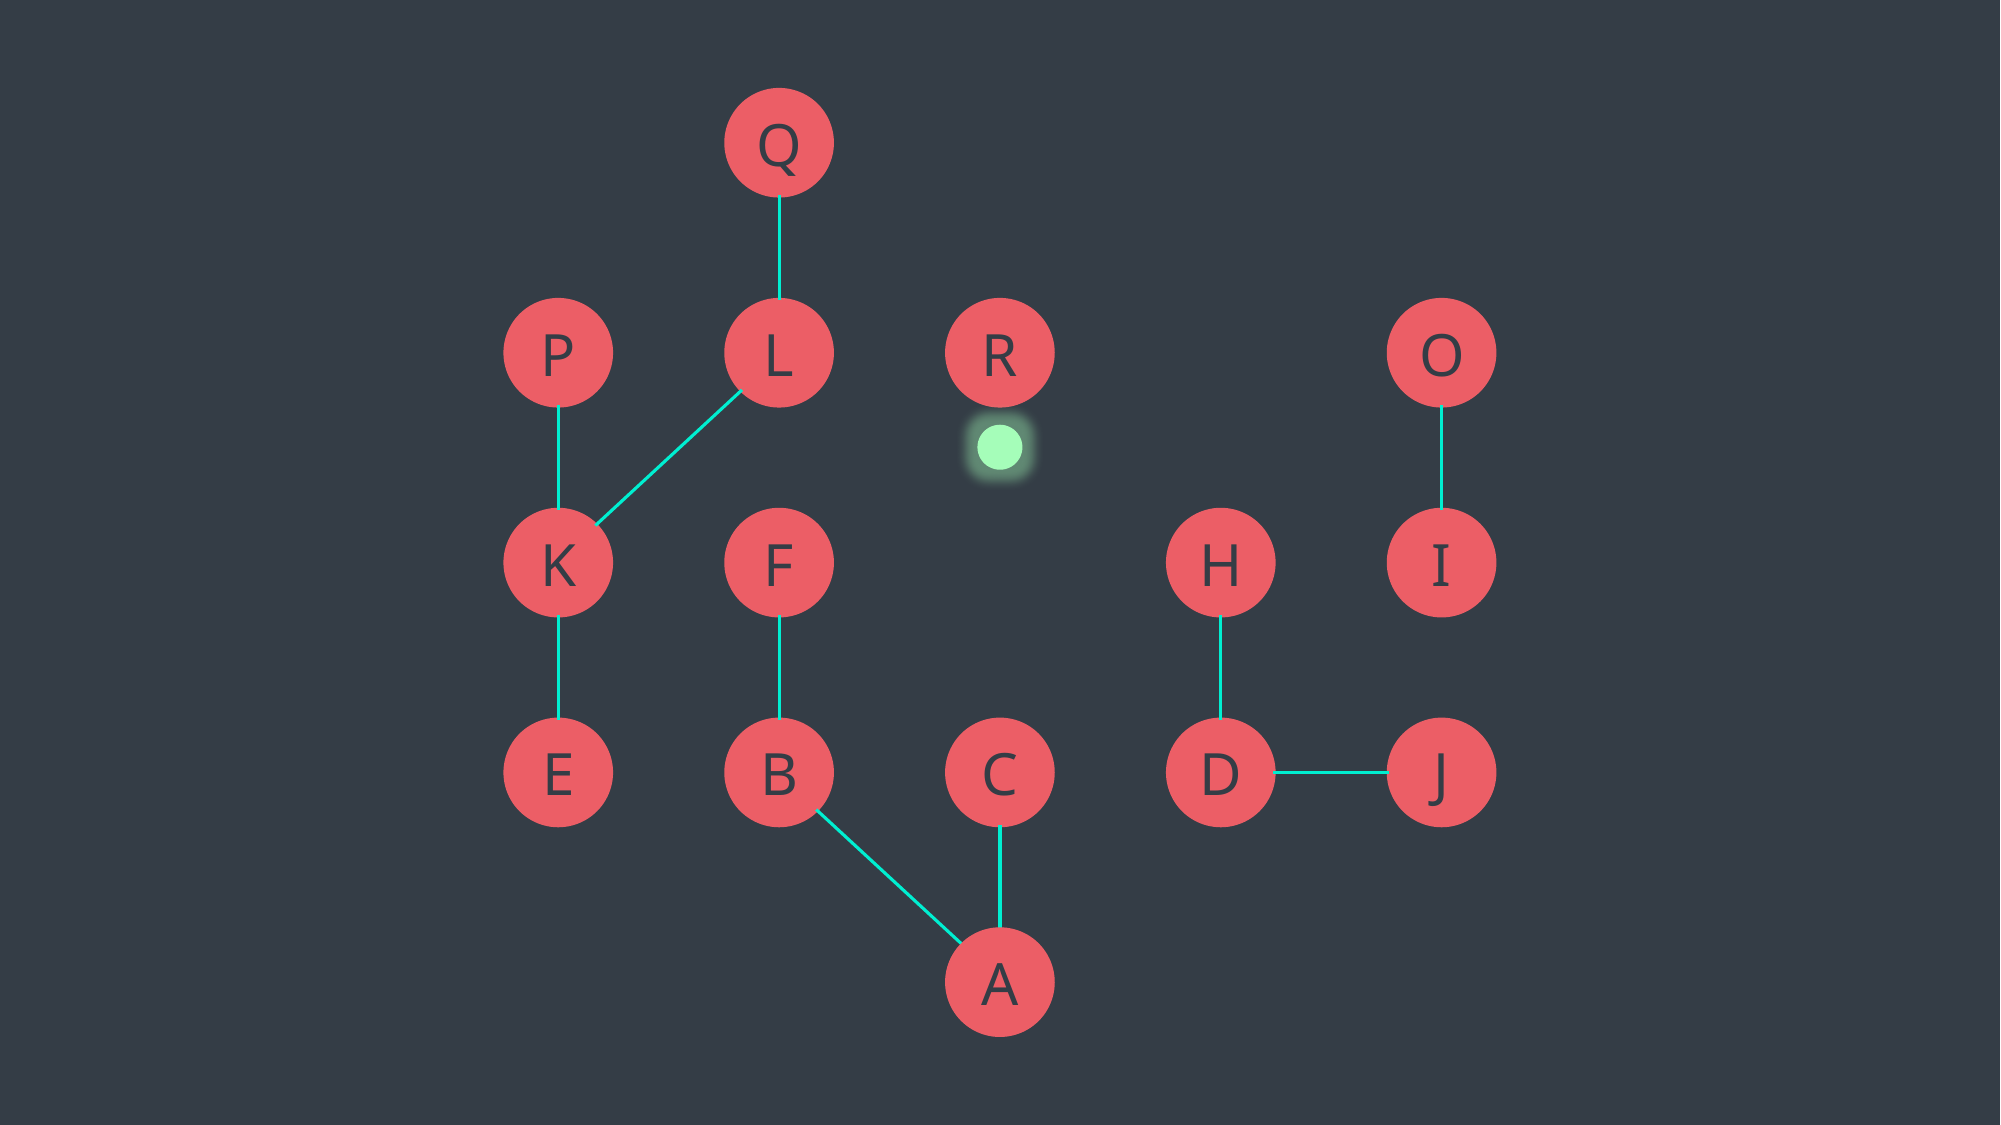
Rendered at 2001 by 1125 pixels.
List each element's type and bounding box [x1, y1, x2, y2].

text_box [947, 300, 1053, 406]
text_box [600, 394, 832, 616]
text_box [505, 300, 738, 522]
text_box [1389, 300, 1495, 406]
text_box [726, 300, 832, 406]
text_box [1389, 510, 1495, 616]
text_box [1168, 720, 1274, 825]
text_box [726, 90, 832, 196]
text_box [977, 424, 1023, 470]
text_box [505, 510, 611, 616]
text_box [726, 720, 832, 825]
text_box [1389, 719, 1495, 825]
text_box [505, 720, 611, 825]
text_box [816, 719, 1053, 1035]
text_box [1168, 510, 1274, 616]
